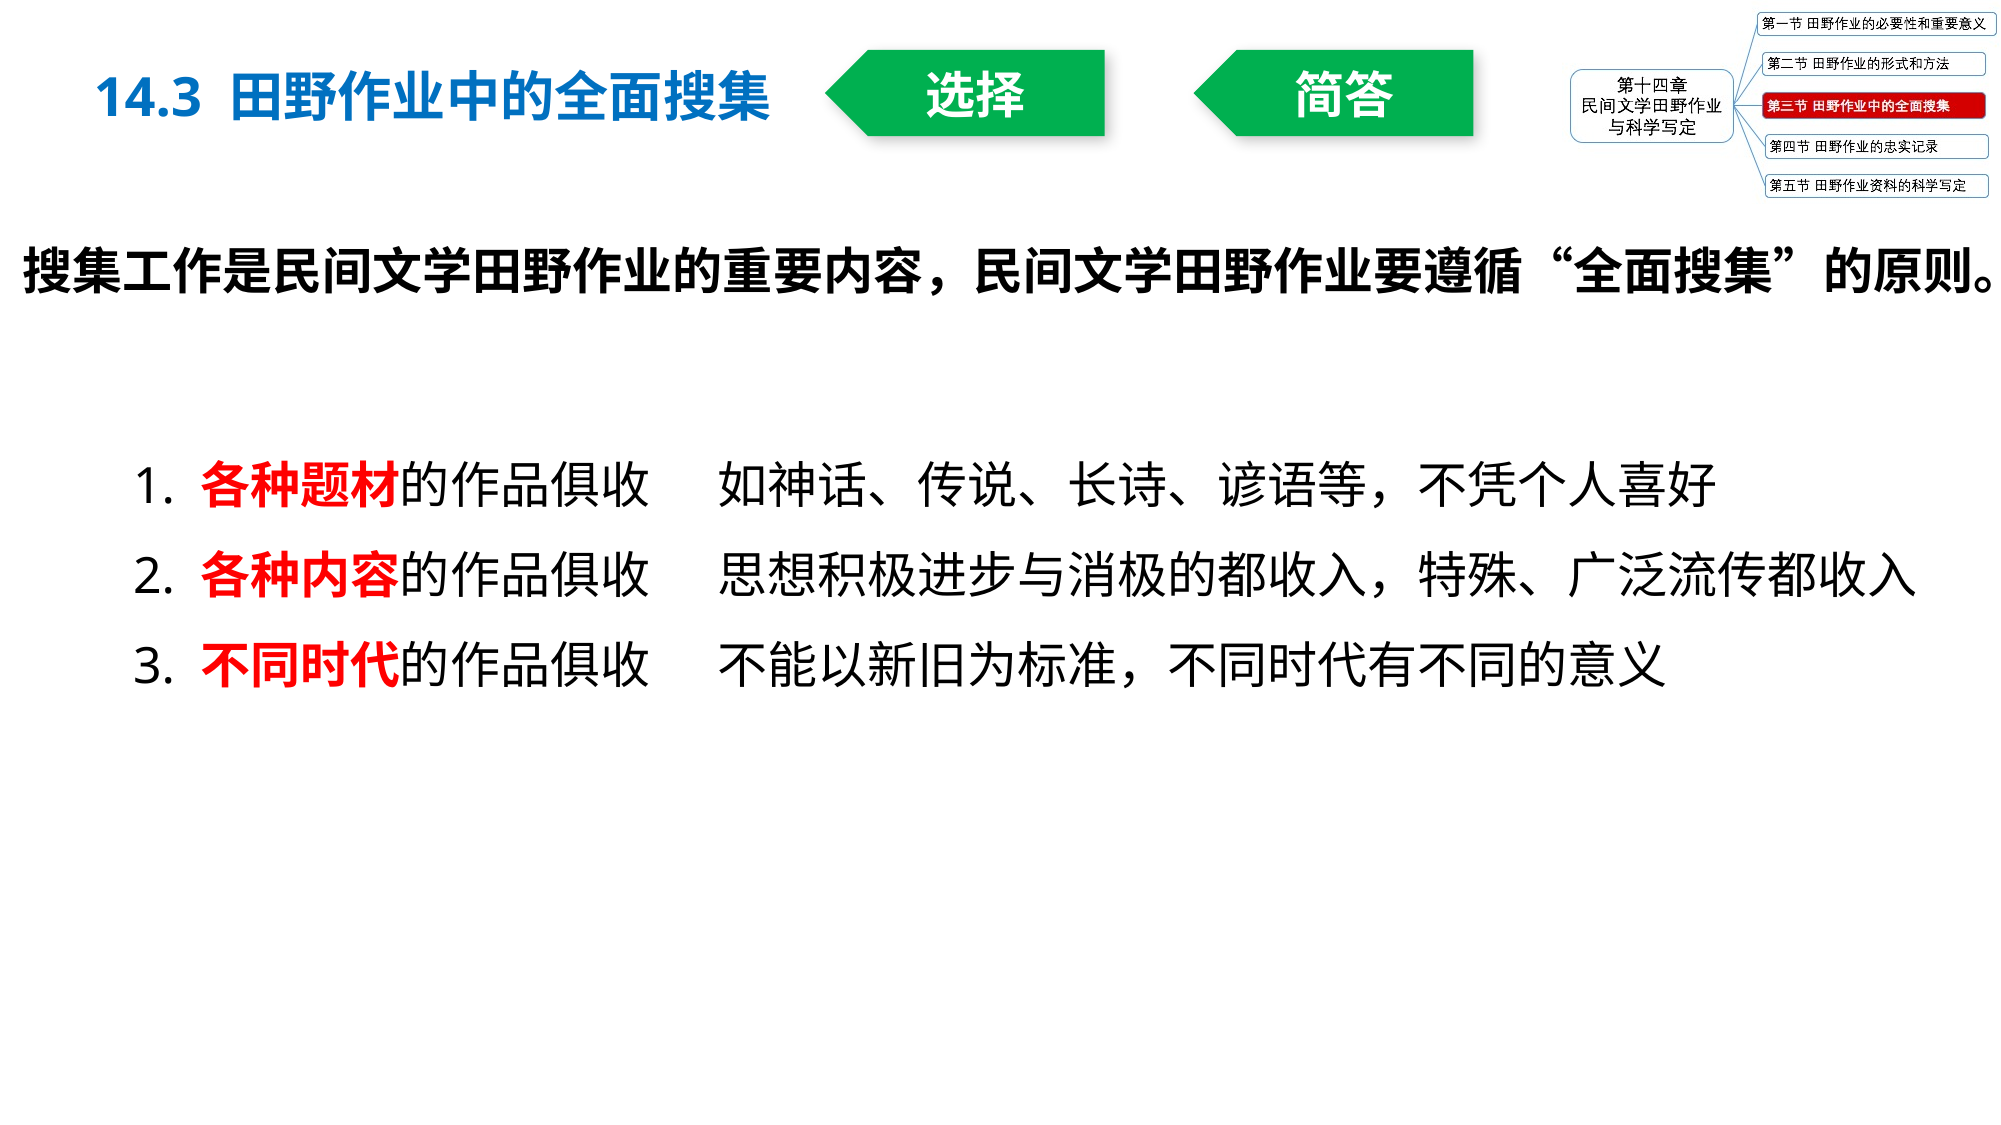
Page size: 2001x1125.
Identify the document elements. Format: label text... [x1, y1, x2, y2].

picture [1562, 0, 2000, 204]
text_box 14.3 田野作业中的全面搜集 [4, 22, 1105, 135]
text_box 简答 [1192, 48, 1475, 138]
text_box 选择 [823, 48, 1106, 138]
text_box 1. 各种题材的作品俱收 如神话、传说、长诗、谚语等，不凭个人喜好 2. 各种内容的作品俱收 思想积极进步与消极的都收入，特殊、广泛流传都收入 3. 不同时代的作品俱收 不能以新旧为标准，不同时代有不同的意义 [0, 415, 1993, 701]
text_box 搜集工作是民间文学田野作业的重要内容，民间文学田野作业要遵循“全面搜集”的原则。 [8, 231, 2000, 307]
